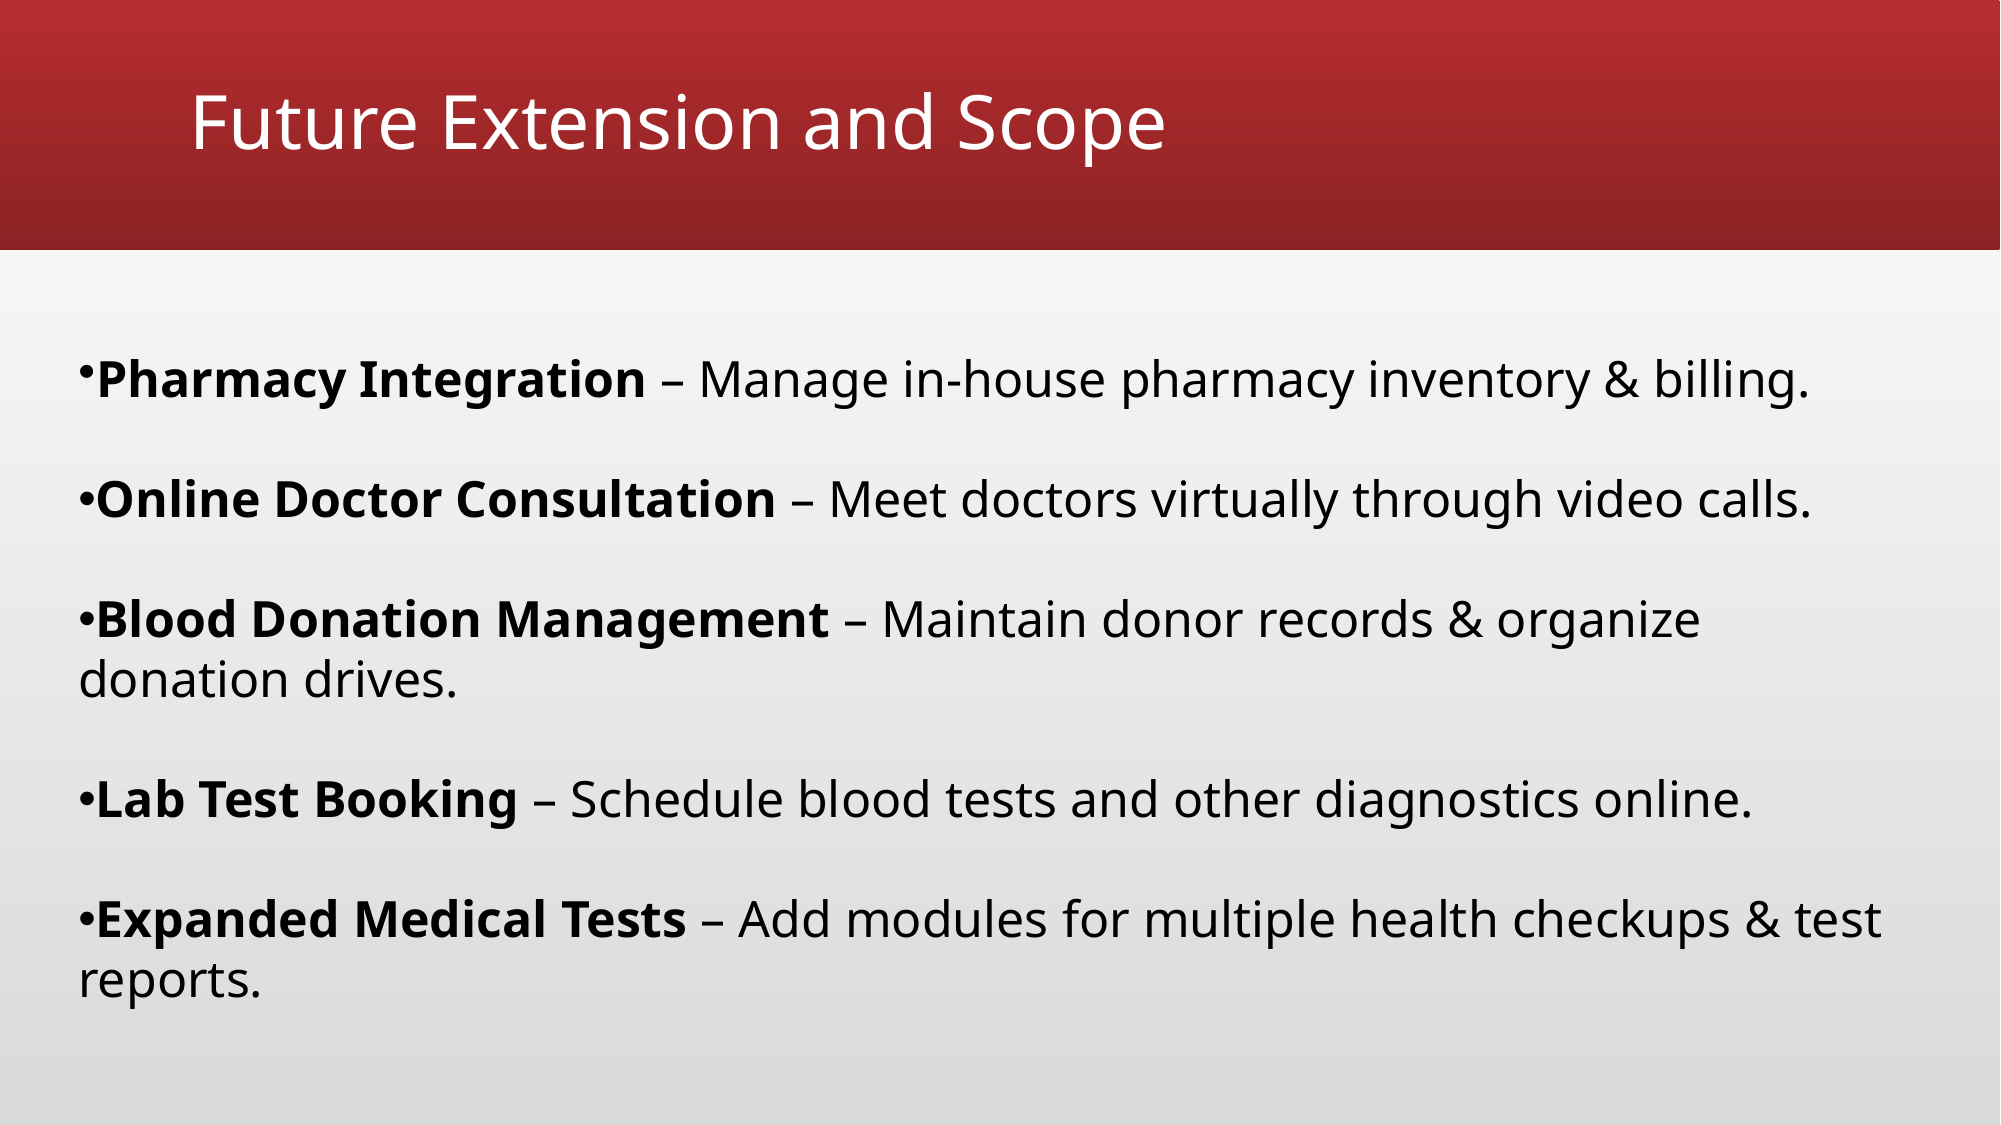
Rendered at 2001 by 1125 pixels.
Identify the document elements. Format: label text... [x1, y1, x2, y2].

list Pharmacy Integration – Manage in-house pharmacy inventory & billing. Online Doctor Consultation – Meet doctors virtually through video calls. Blood Donation Management – Maintain donor records & organize donation drives. Lab Test Booking – Schedule blood tests and other diagnostics online. Expanded Medical Tests – Add modules for multiple health checkups & test reports. [63, 340, 1937, 1076]
title Future Extension and Scope [174, 16, 1825, 234]
